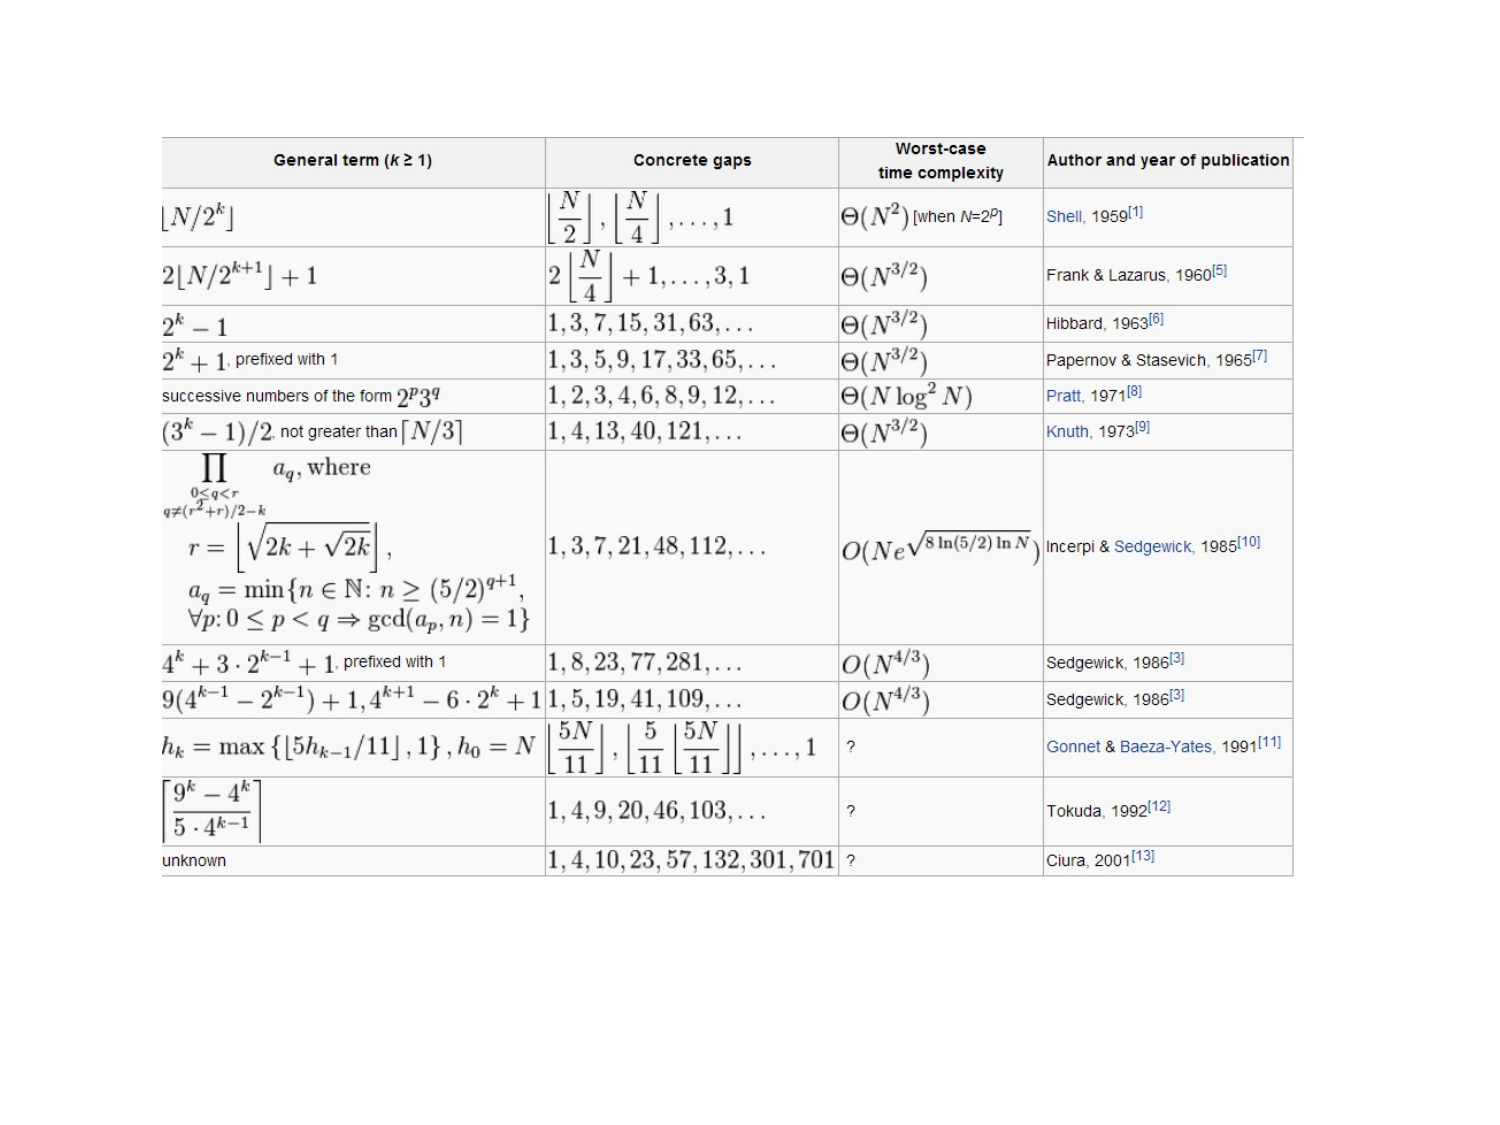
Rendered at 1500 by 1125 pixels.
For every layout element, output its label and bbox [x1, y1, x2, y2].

list [162, 137, 1304, 881]
